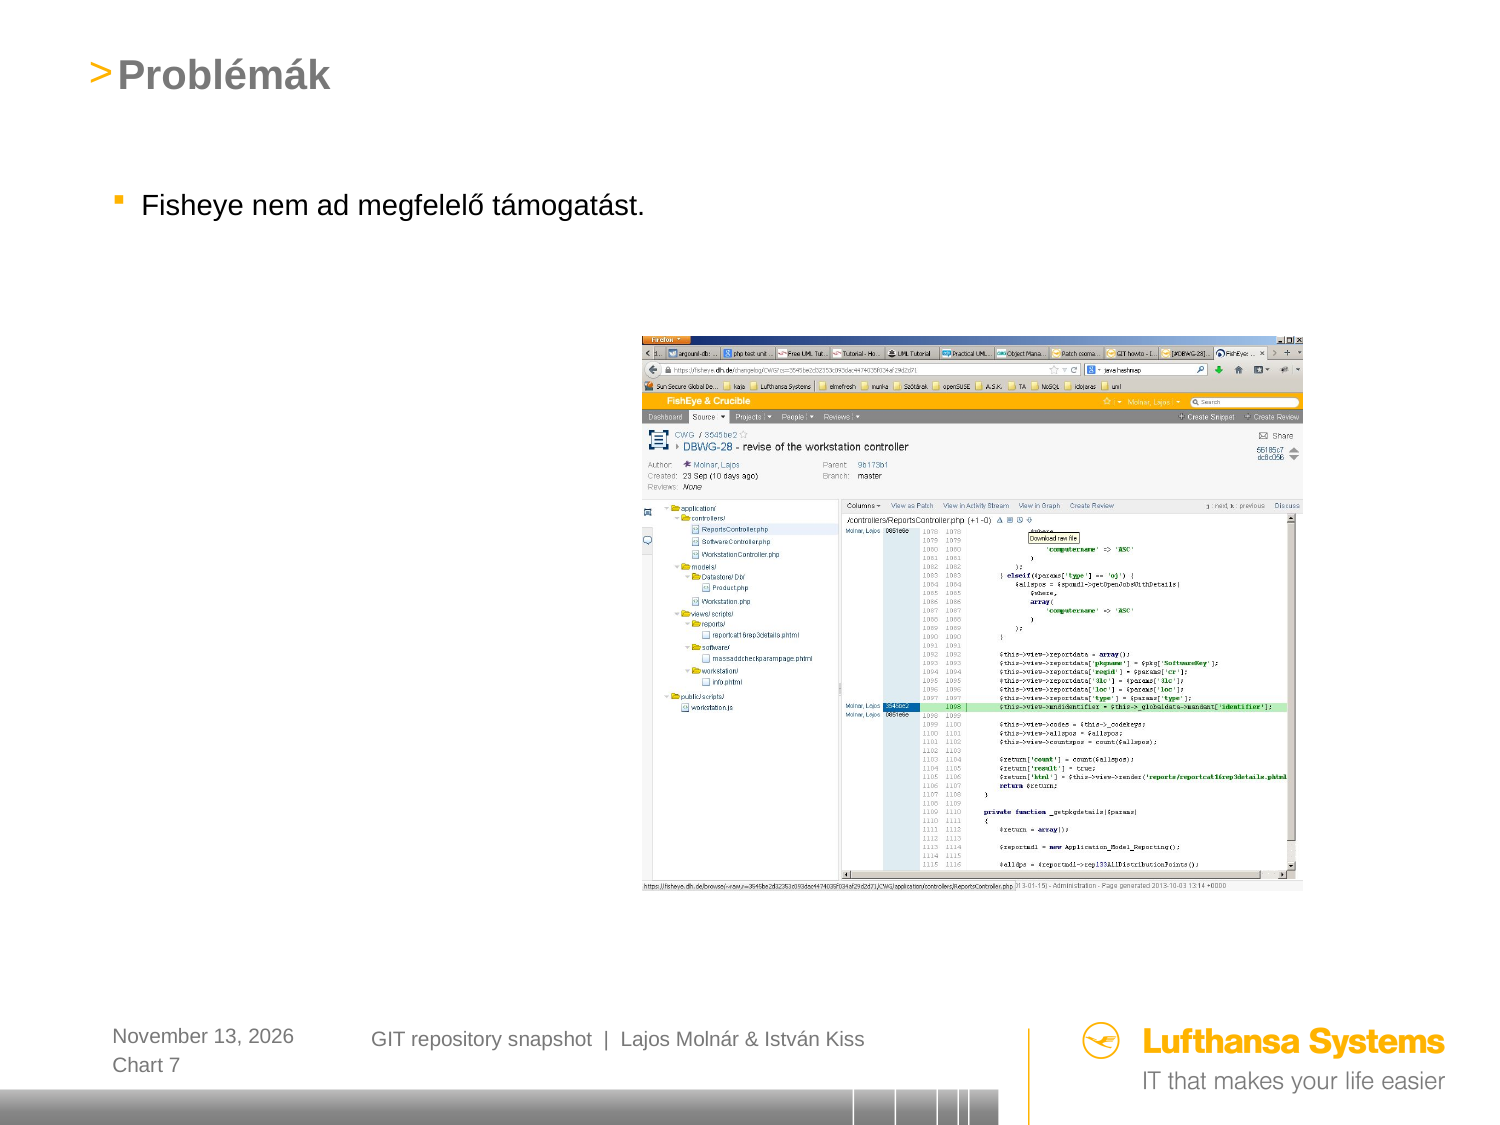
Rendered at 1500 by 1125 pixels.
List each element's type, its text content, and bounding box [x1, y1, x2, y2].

picture [0, 0, 1500, 1125]
footer GIT repository snapshot | Lajos Molnár & István Kiss [371, 1023, 998, 1056]
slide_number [112, 1023, 349, 1047]
title Problémák [88, 47, 1447, 136]
slide_number Chart 7 [112, 1051, 349, 1075]
list Fisheye nem ad megfelelő támogatást. [112, 186, 762, 1005]
